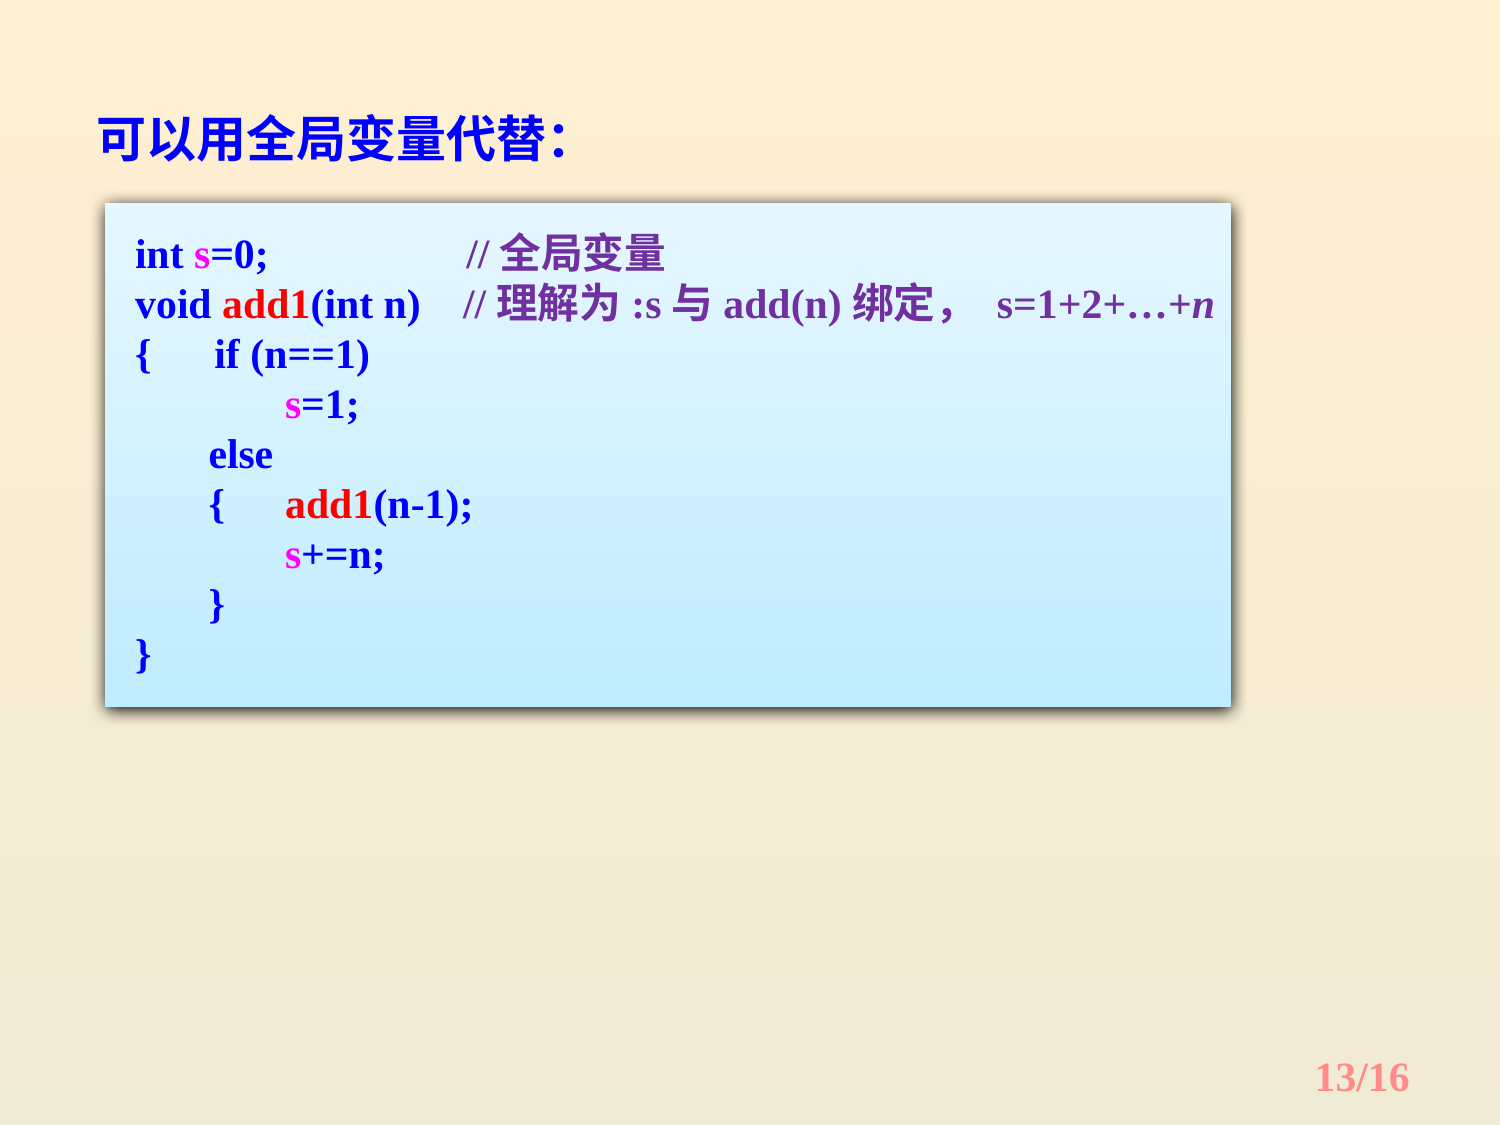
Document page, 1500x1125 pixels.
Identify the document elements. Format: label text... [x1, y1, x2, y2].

text_box 可以用全局变量代替： [81, 93, 657, 175]
slide_number 13/16 [1074, 1042, 1425, 1103]
text_box int s=0; //全局变量 void add1(int n) //理解为:s与add(n)绑定， s=1+2+…+n { if (n==1) s=1; else { add1(n-1); s+=n; } } [105, 202, 1231, 707]
